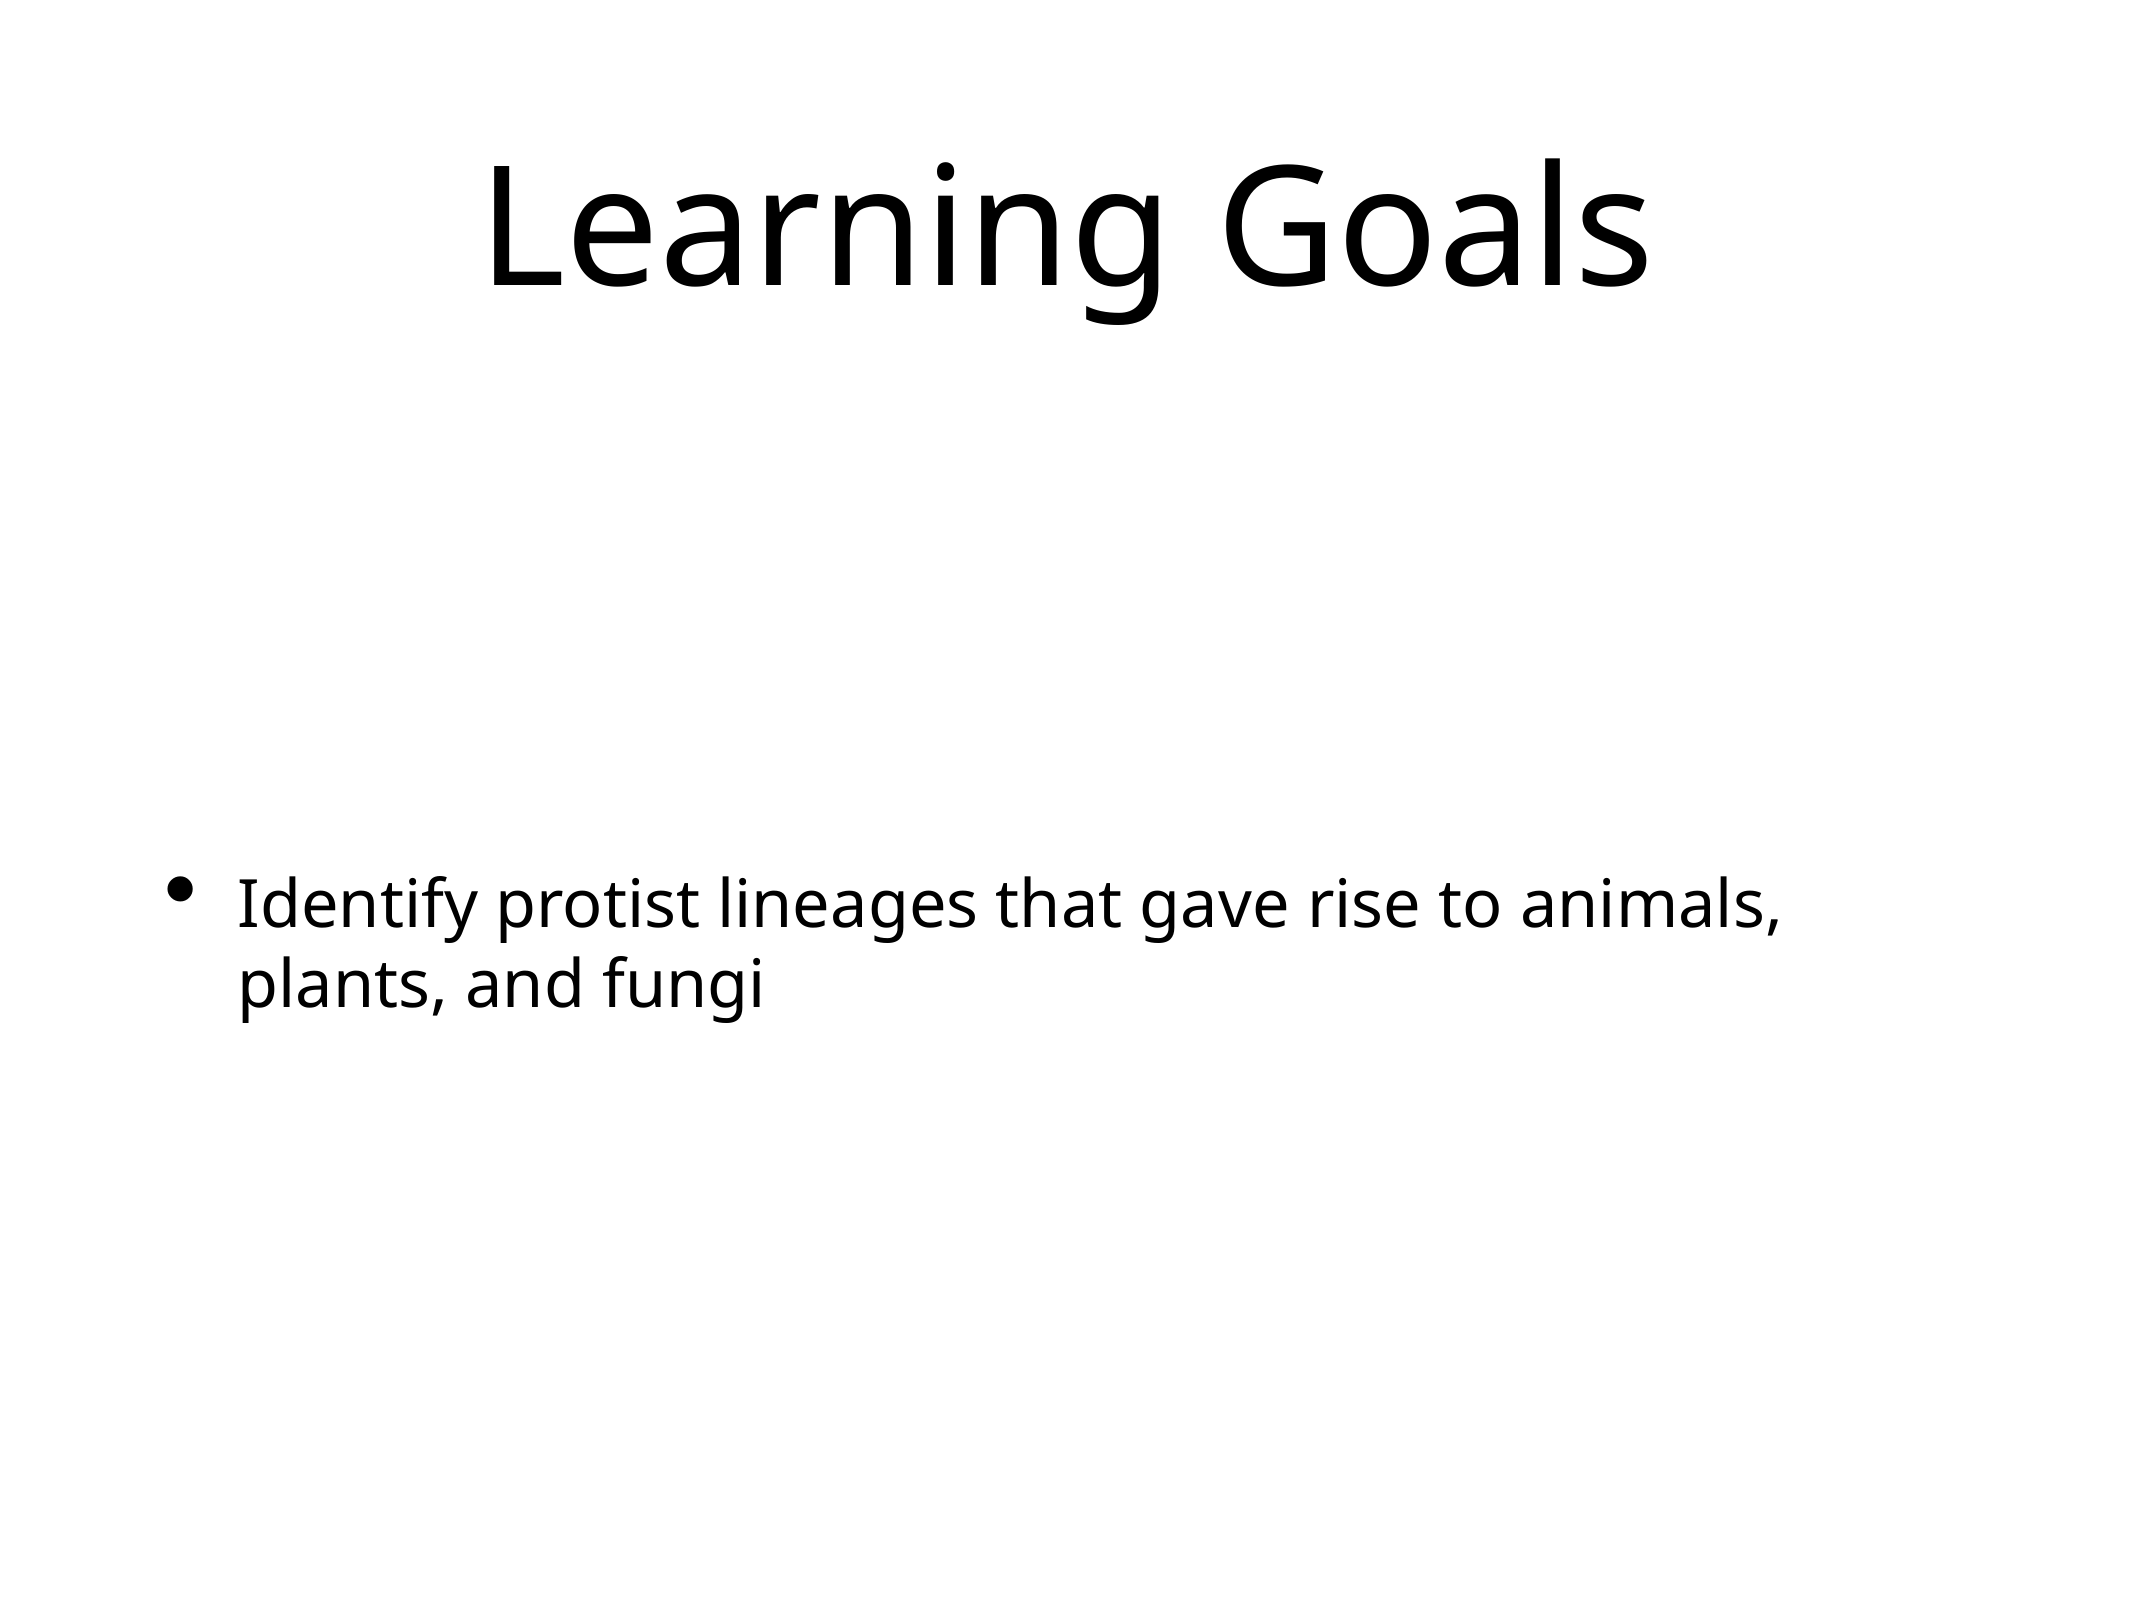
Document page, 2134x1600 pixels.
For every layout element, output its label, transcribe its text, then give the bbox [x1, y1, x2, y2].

list Identify protist lineages that gave rise to animals, plants, and fungi [155, 424, 1978, 1457]
title Learning Goals [155, 41, 1978, 397]
